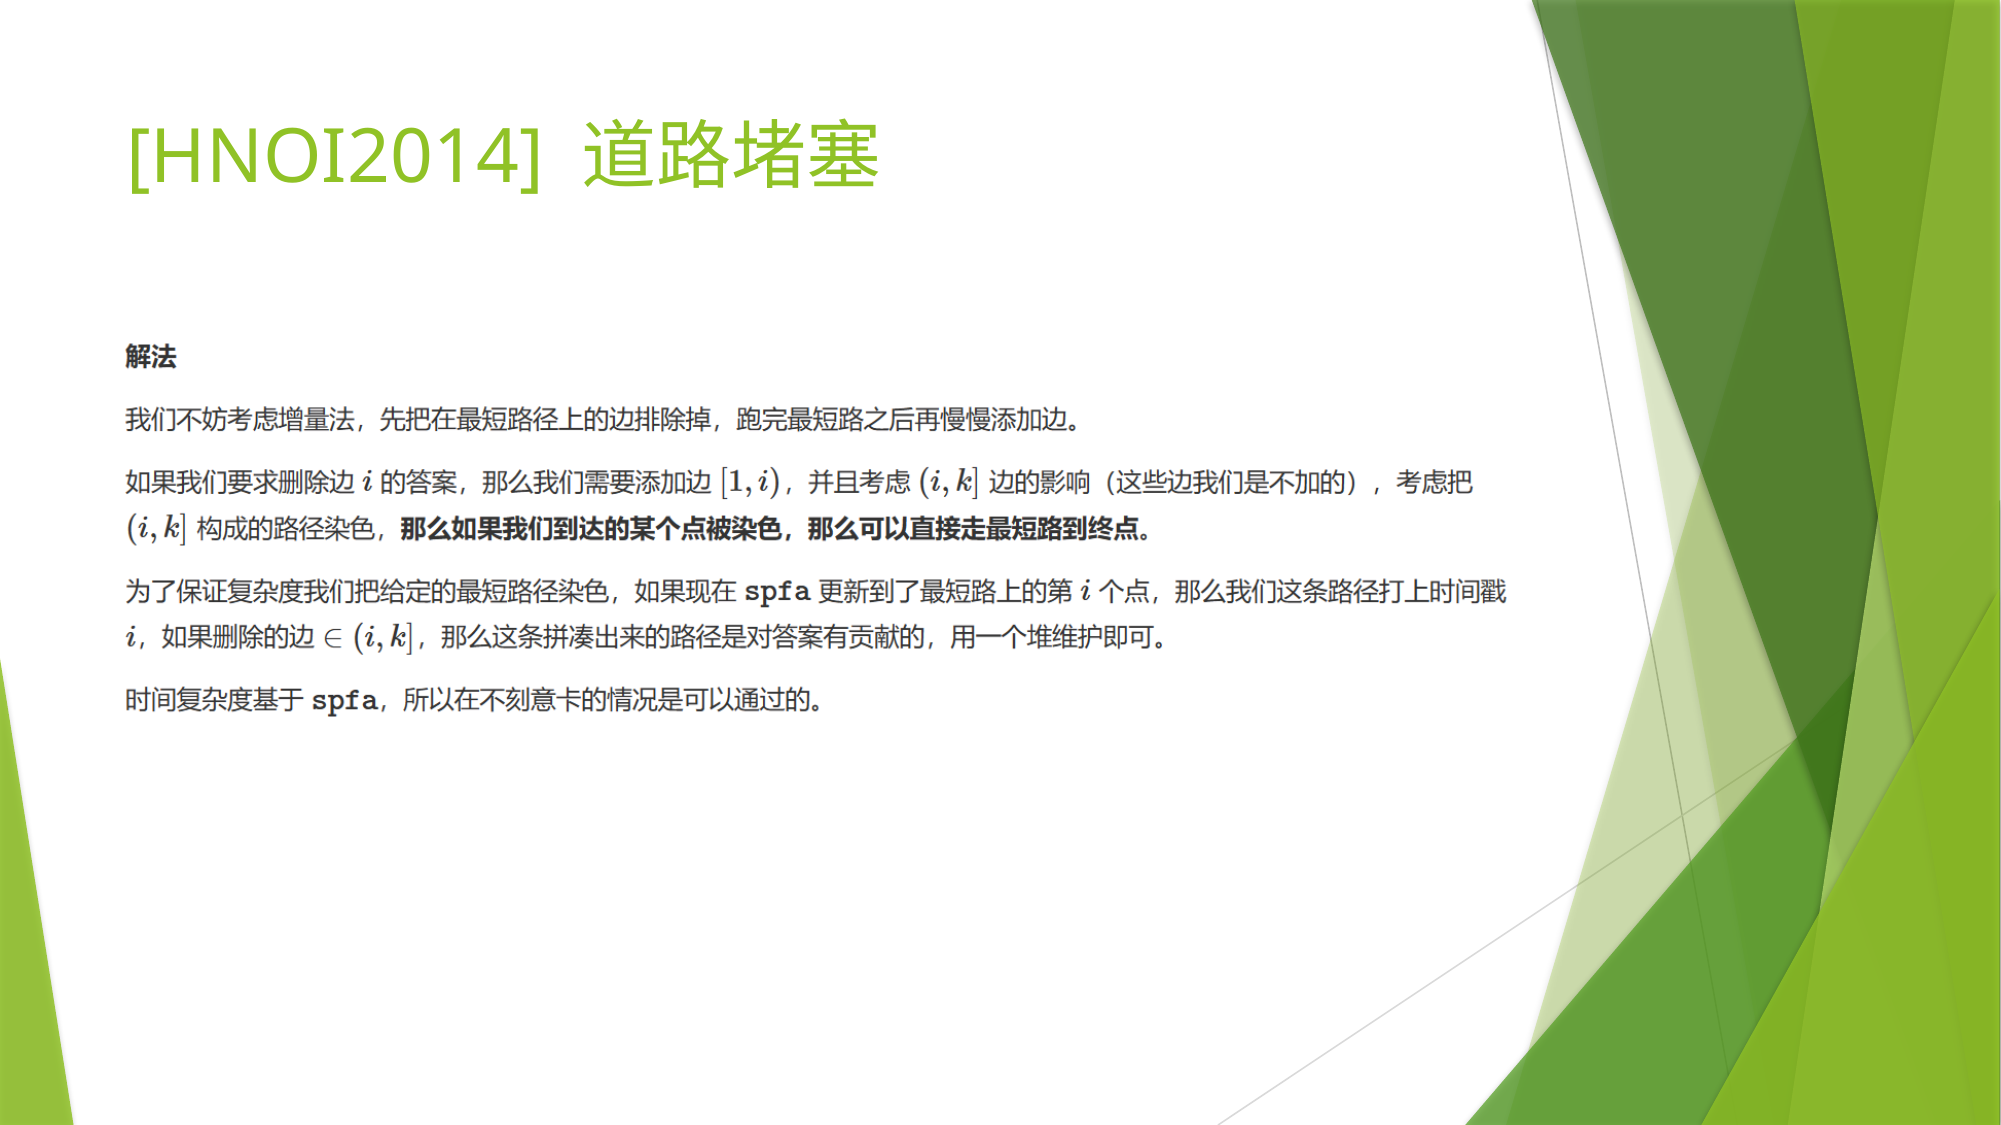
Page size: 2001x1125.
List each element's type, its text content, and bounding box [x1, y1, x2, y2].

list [110, 326, 1522, 734]
title [HNOI2014] 道路堵塞 [111, 99, 1522, 317]
